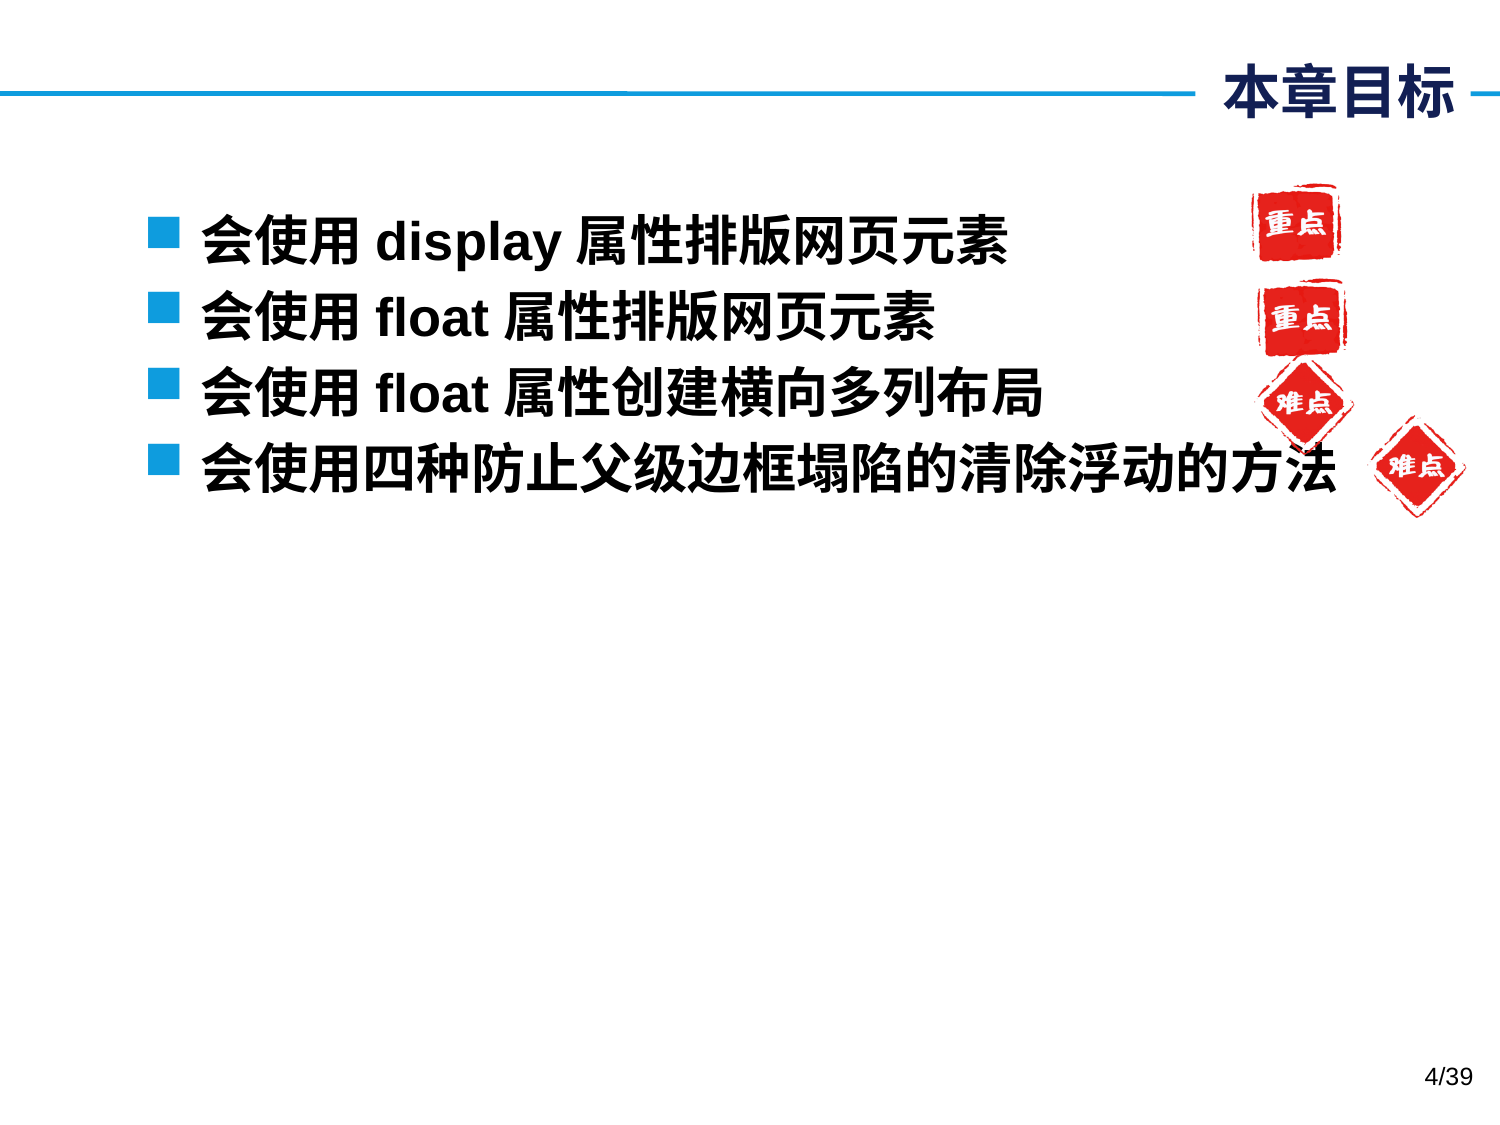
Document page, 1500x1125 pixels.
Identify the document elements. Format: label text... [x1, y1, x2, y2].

picture [1233, 160, 1358, 457]
slide_number 4/39 [1138, 1053, 1489, 1114]
title 本章目标 [1195, 46, 1471, 133]
picture [1363, 412, 1470, 520]
list 会使用display属性排版网页元素 会使用float属性排版网页元素 会使用float属性创建横向多列布局 会使用四种防止父级边框塌陷的清除浮动的方法 [128, 199, 1383, 1043]
